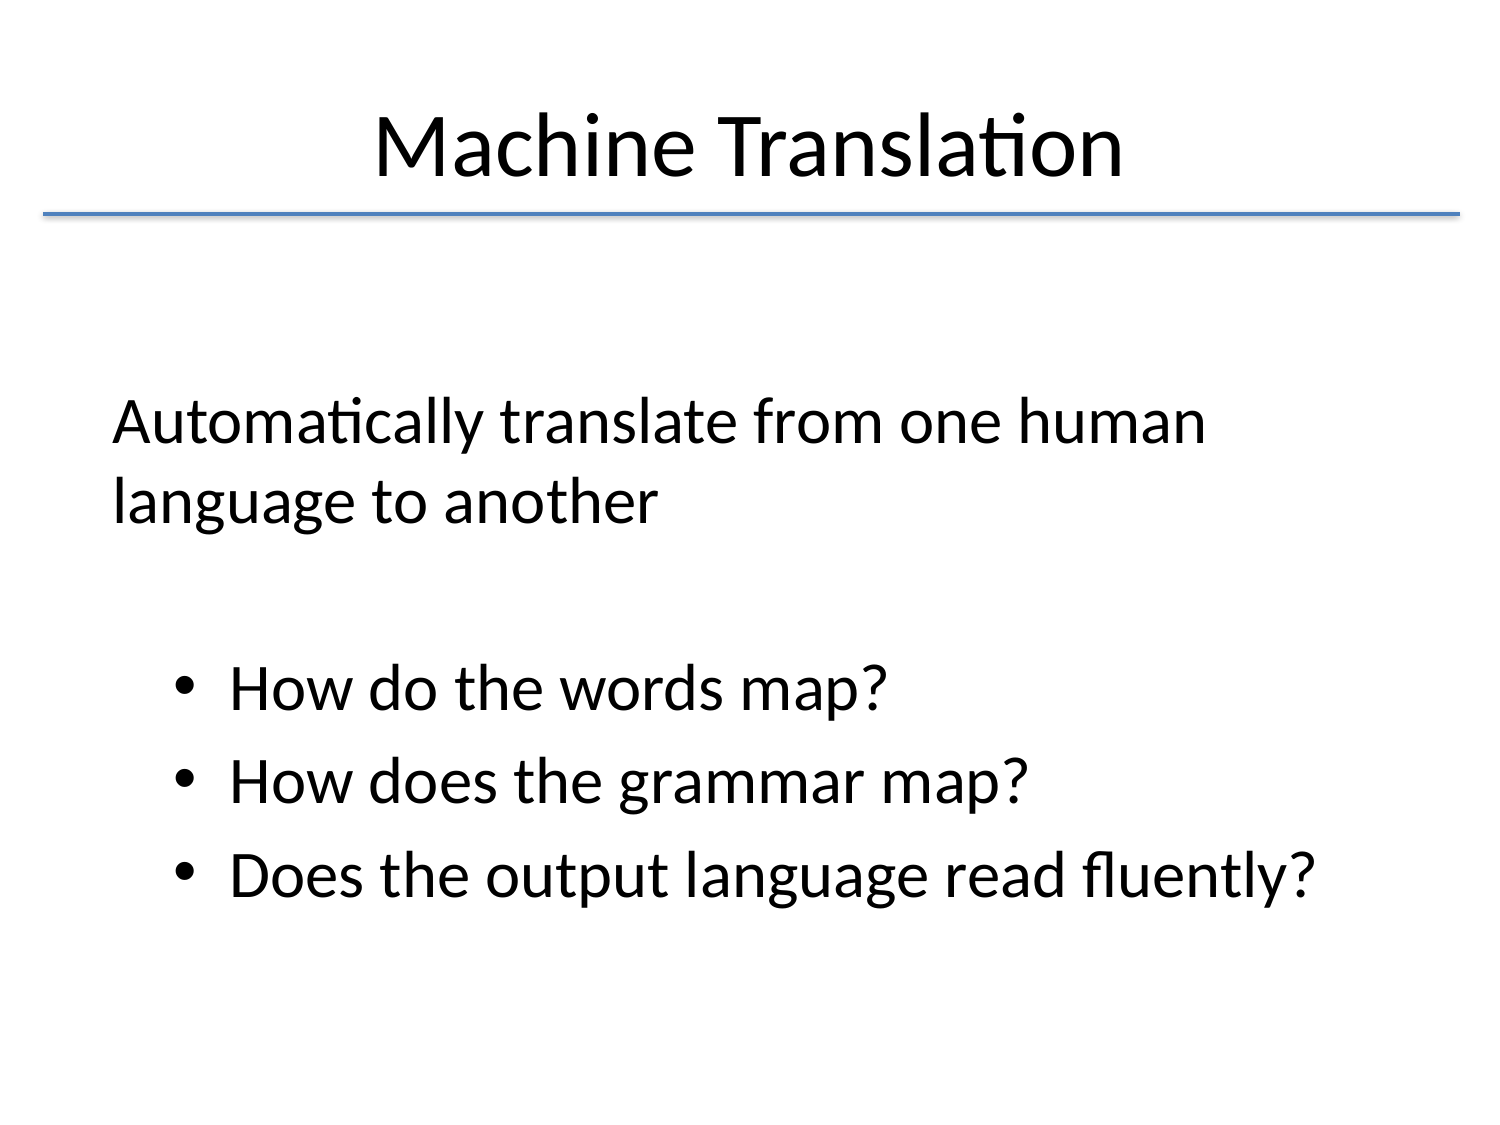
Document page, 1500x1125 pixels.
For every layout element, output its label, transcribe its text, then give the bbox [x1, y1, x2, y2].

list Automatically translate from one human language to another How do the words map? How does the grammar map? Does the output language read fluently? [97, 369, 1404, 983]
title Machine Translation [0, 75, 1500, 205]
